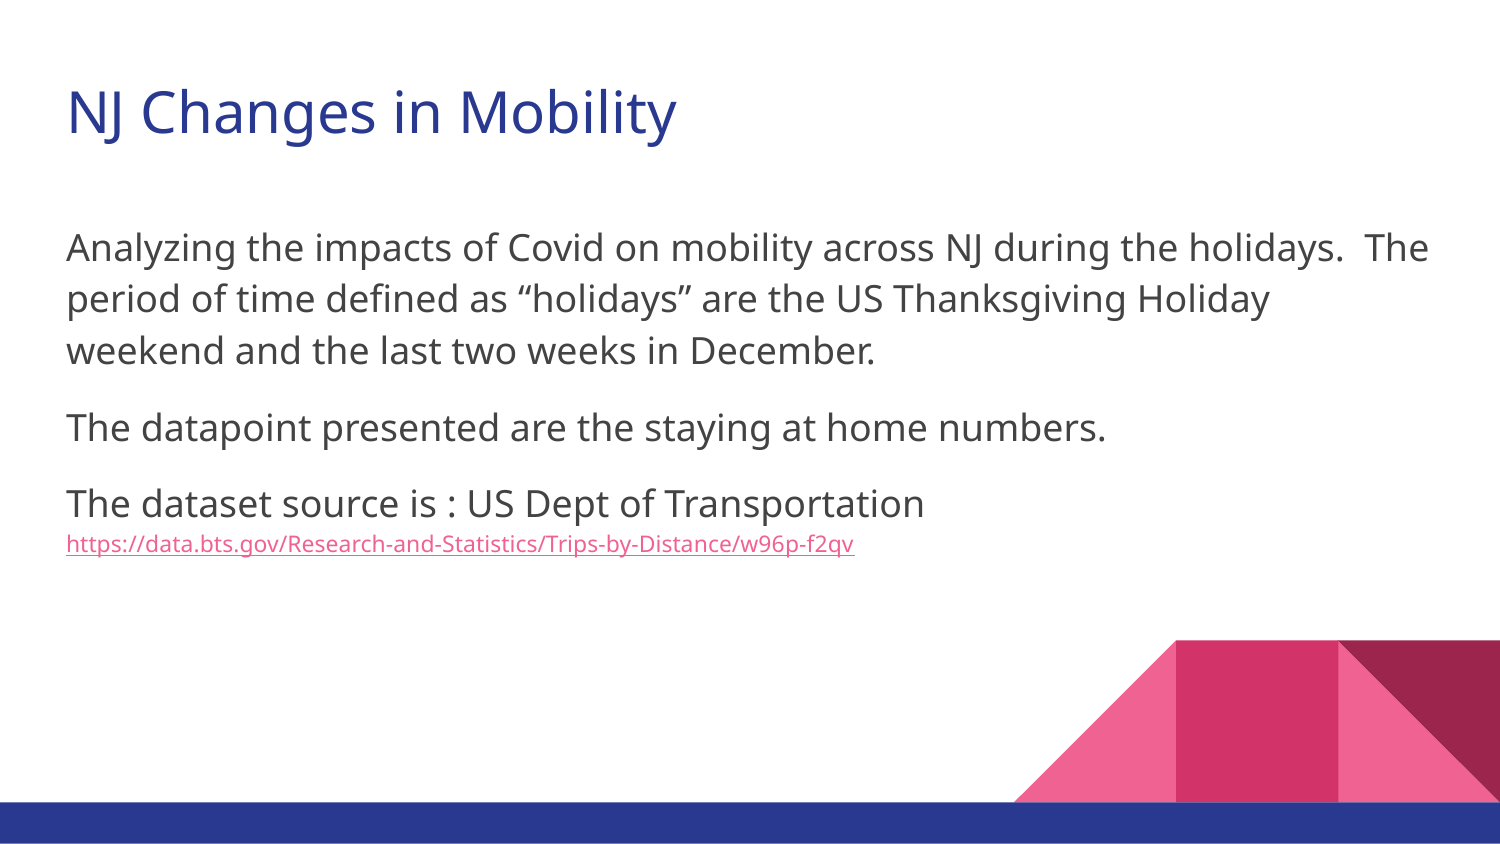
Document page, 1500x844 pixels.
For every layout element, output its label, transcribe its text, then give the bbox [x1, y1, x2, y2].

title NJ Changes in Mobility [51, 60, 1449, 160]
list Analyzing the impacts of Covid on mobility across NJ during the holidays. The period of time defined as “holidays” are the US Thanksgiving Holiday weekend and the last two weeks in December. The datapoint presented are the staying at home numbers. The dataset source is : US Dept of Transportation https://data.bts.gov/Research-and-Statistics/Trips-by-Distance/w96p-f2qv [51, 201, 1449, 750]
